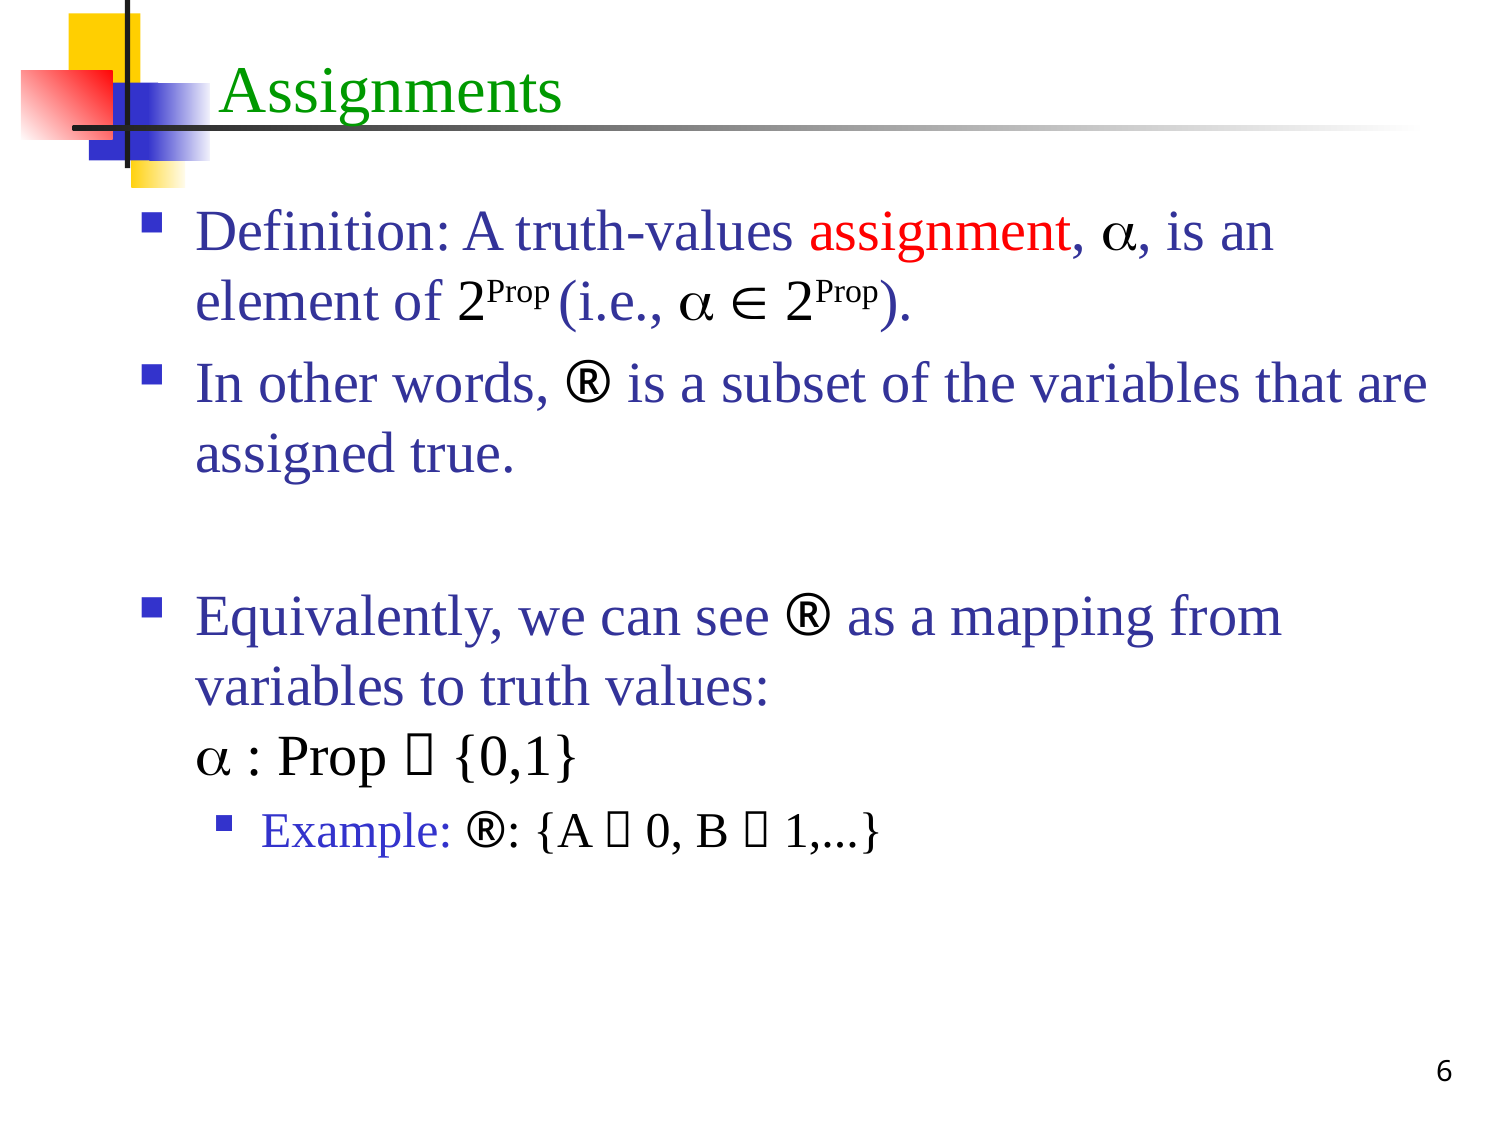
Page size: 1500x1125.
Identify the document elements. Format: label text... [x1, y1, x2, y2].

title Assignments [203, 0, 1483, 133]
list Definition: A truth-values assignment, , is an element of 2Prop (i.e.,   2Prop). In other words, ® is a subset of the variables that are assigned true. Equivalently, we can see ® as a mapping from variables to truth values:  : Prop  {0,1} Example: ®: {A  0, B  1,...} [123, 184, 1469, 1000]
slide_number 6 [1155, 1024, 1468, 1100]
